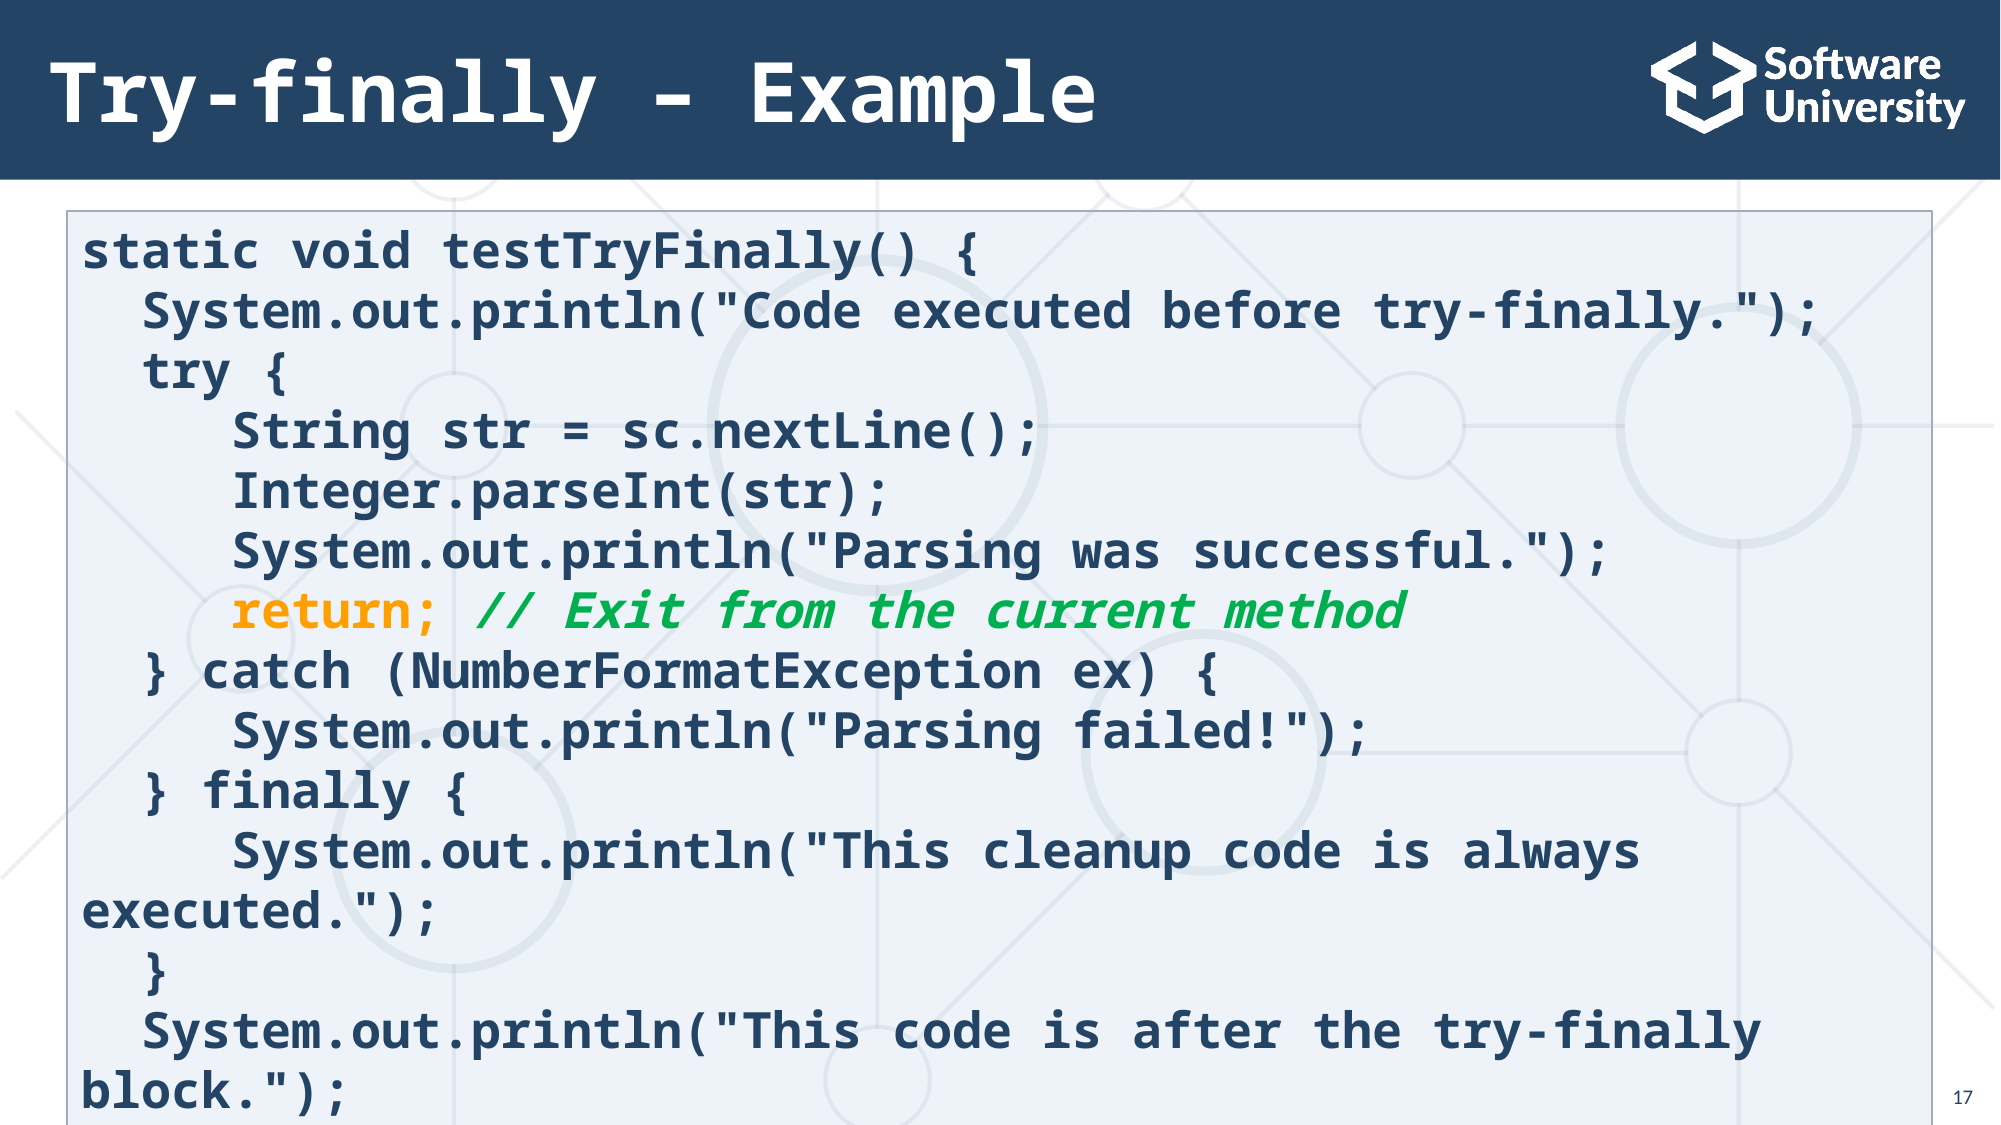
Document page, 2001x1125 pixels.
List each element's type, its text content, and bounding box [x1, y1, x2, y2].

picture [1651, 41, 1966, 134]
text_box static void testTryFinally() { System.out.println("Code executed before try-finally."); try { String str = sc.nextLine(); Integer.parseInt(str); System.out.println("Parsing was successful."); return; // Exit from the current method } catch (NumberFormatException ex) { System.out.println("Parsing failed!"); } finally { System.out.println("This cleanup code is always executed."); } System.out.println("This code is after the try-finally block."); } [67, 211, 1933, 1125]
title Try-finally – Example [31, 16, 1625, 162]
slide_number 17 [1927, 1067, 1989, 1117]
